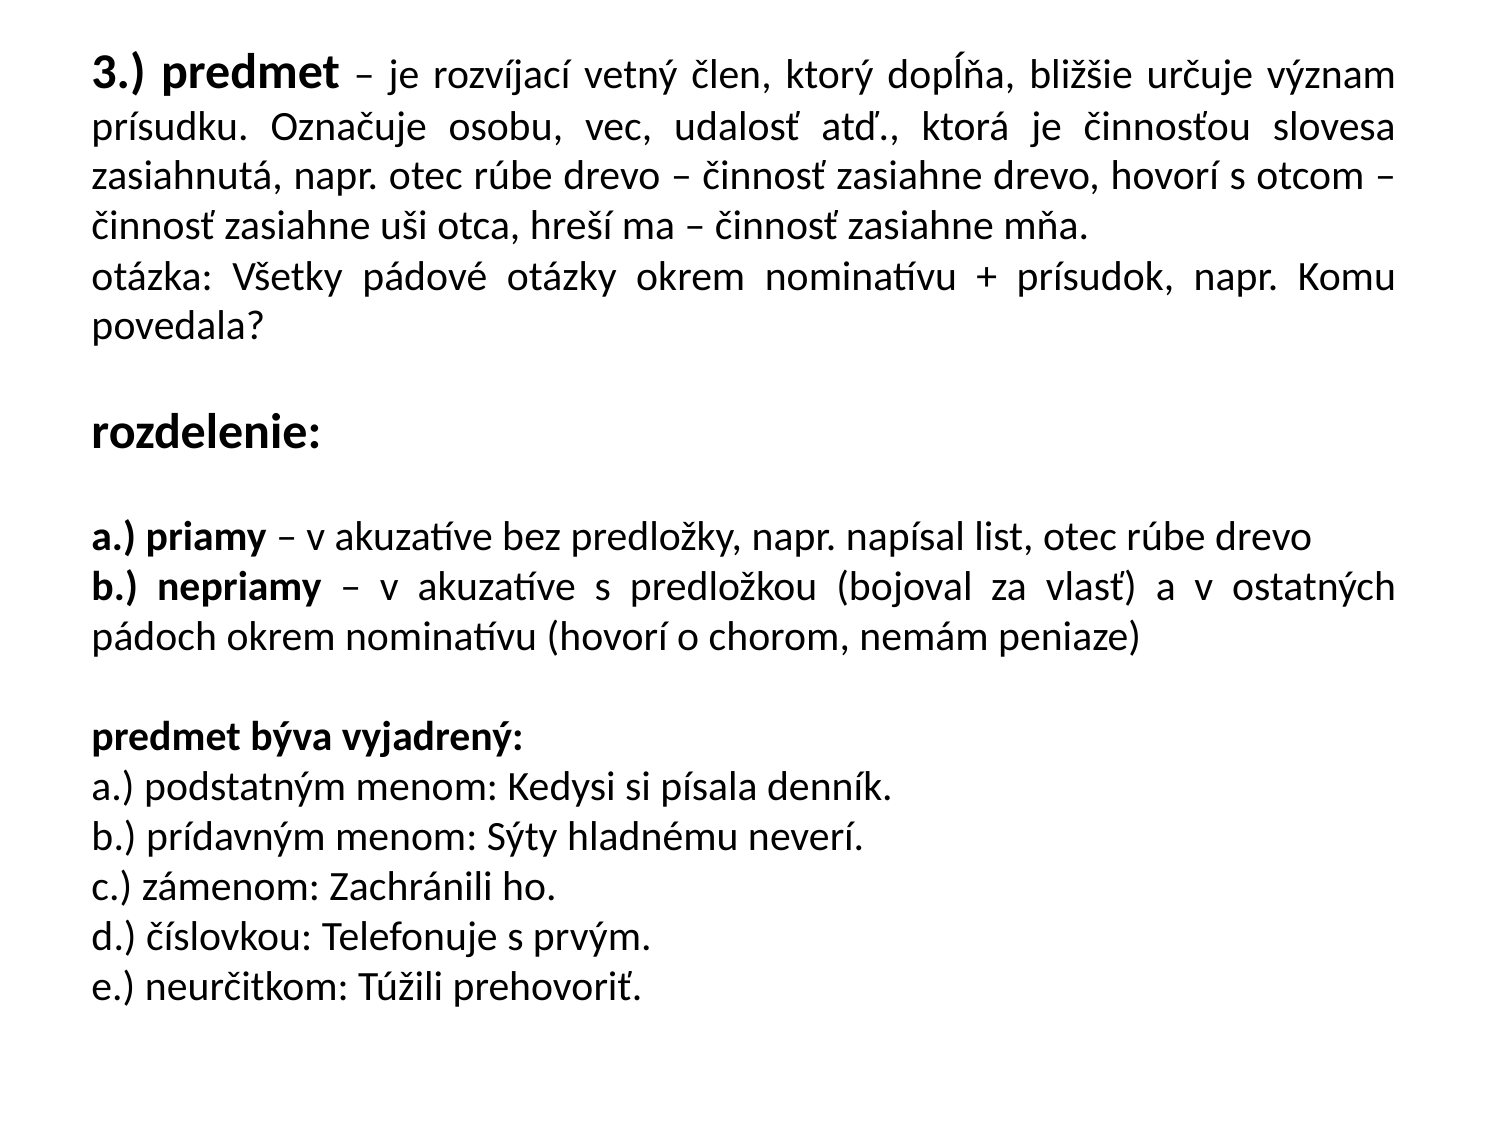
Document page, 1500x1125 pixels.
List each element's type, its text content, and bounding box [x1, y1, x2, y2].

text_box 3.) predmet – je rozvíjací vetný člen, ktorý dopĺňa, bližšie určuje význam prísudku. Označuje osobu, vec, udalosť atď., ktorá je činnosťou slovesa zasiahnutá, napr. otec rúbe drevo – činnosť zasiahne drevo, hovorí s otcom – činnosť zasiahne uši otca, hreší ma – činnosť zasiahne mňa. otázka: Všetky pádové otázky okrem nominatívu + prísudok, napr. Komu povedala? rozdelenie: a.) priamy – v akuzatíve bez predložky, napr. napísal list, otec rúbe drevo b.) nepriamy – v akuzatíve s predložkou (bojoval za vlasť) a v ostatných pádoch okrem nominatívu (hovorí o chorom, nemám peniaze) predmet býva vyjadrený: a.) podstatným menom: Kedysi si písala denník. b.) prídavným menom: Sýty hladnému neverí. c.) zámenom: Zachránili ho. d.) číslovkou: Telefonuje s prvým. e.) neurčitkom: Túžili prehovoriť. [76, 30, 1412, 1016]
